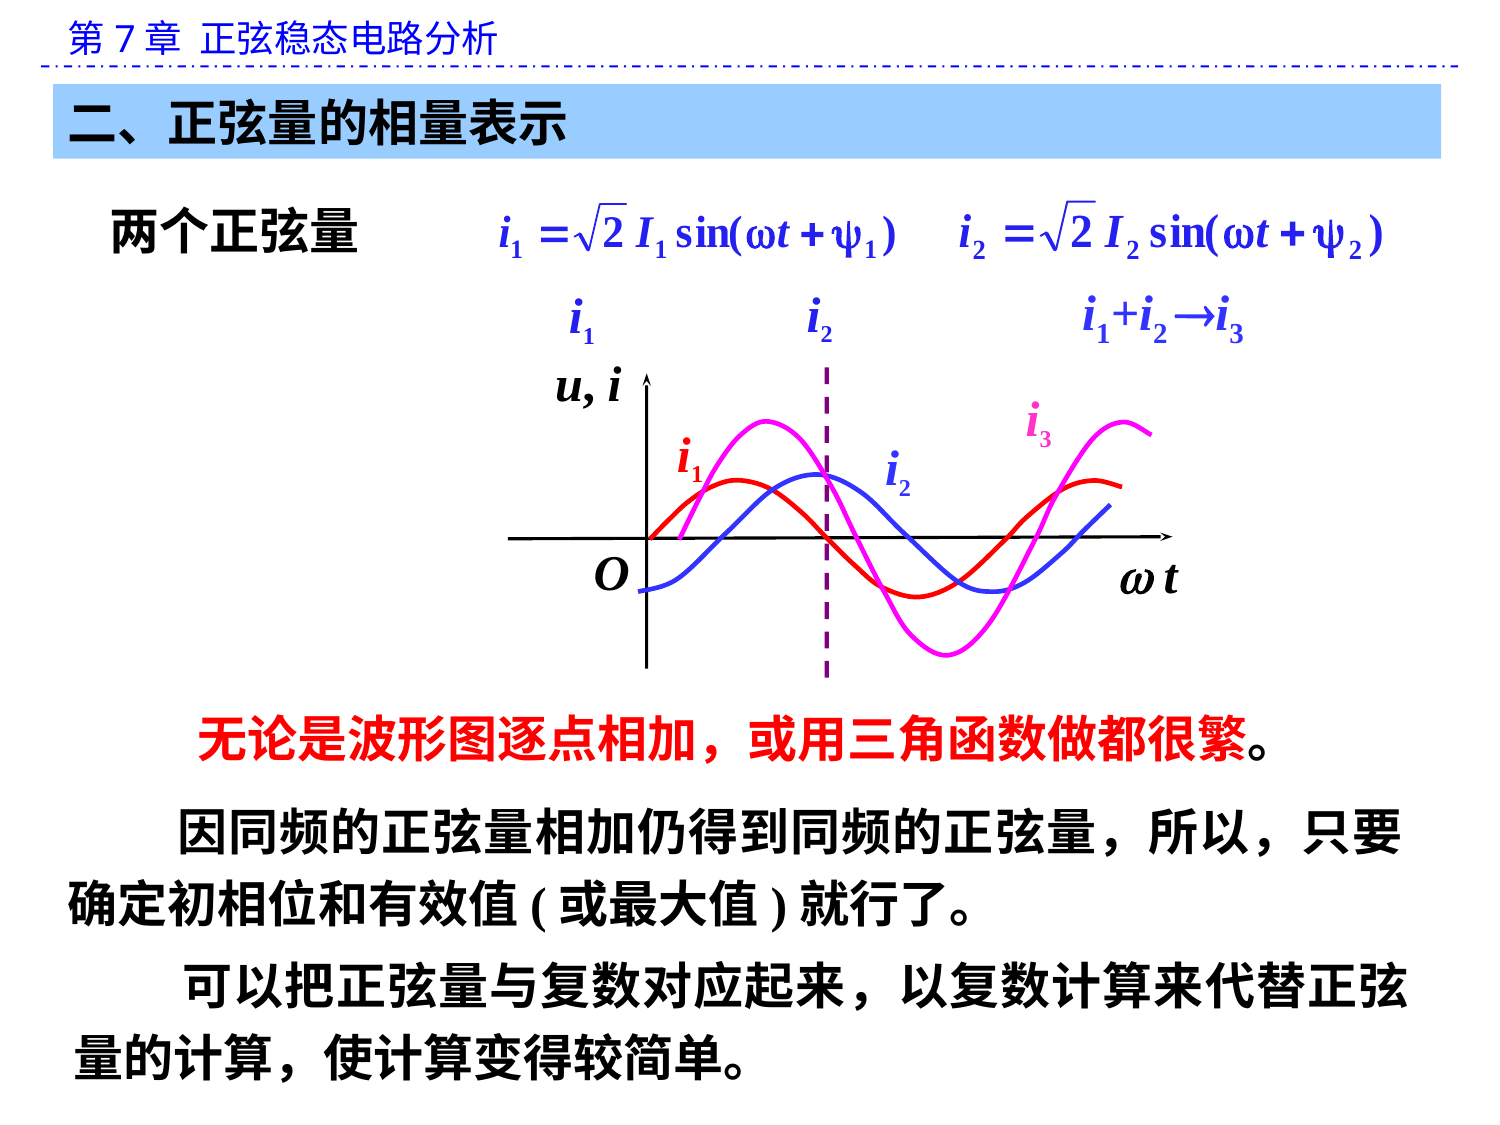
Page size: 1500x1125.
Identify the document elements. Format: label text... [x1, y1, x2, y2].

text_box i1 [554, 276, 646, 342]
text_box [951, 191, 1388, 265]
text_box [507, 343, 1194, 669]
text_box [491, 194, 901, 264]
text_box i2 [791, 274, 848, 342]
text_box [678, 379, 1152, 658]
text_box 因同频的正弦量相加仍得到同频的正弦量，所以，只要确定初相位和有效值(或最大值)就行了。 [53, 781, 1418, 941]
text_box i1+i2 i3 [1067, 274, 1259, 357]
text_box 两个正弦量 [94, 192, 567, 267]
text_box 无论是波形图逐点相加，或用三角函数做都很繁。 [183, 699, 1428, 775]
text_box 二、正弦量的相量表示 [53, 84, 1442, 159]
text_box 可以把正弦量与复数对应起来，以复数计算来代替正弦量的计算，使计算变得较简单。 [58, 935, 1424, 1094]
